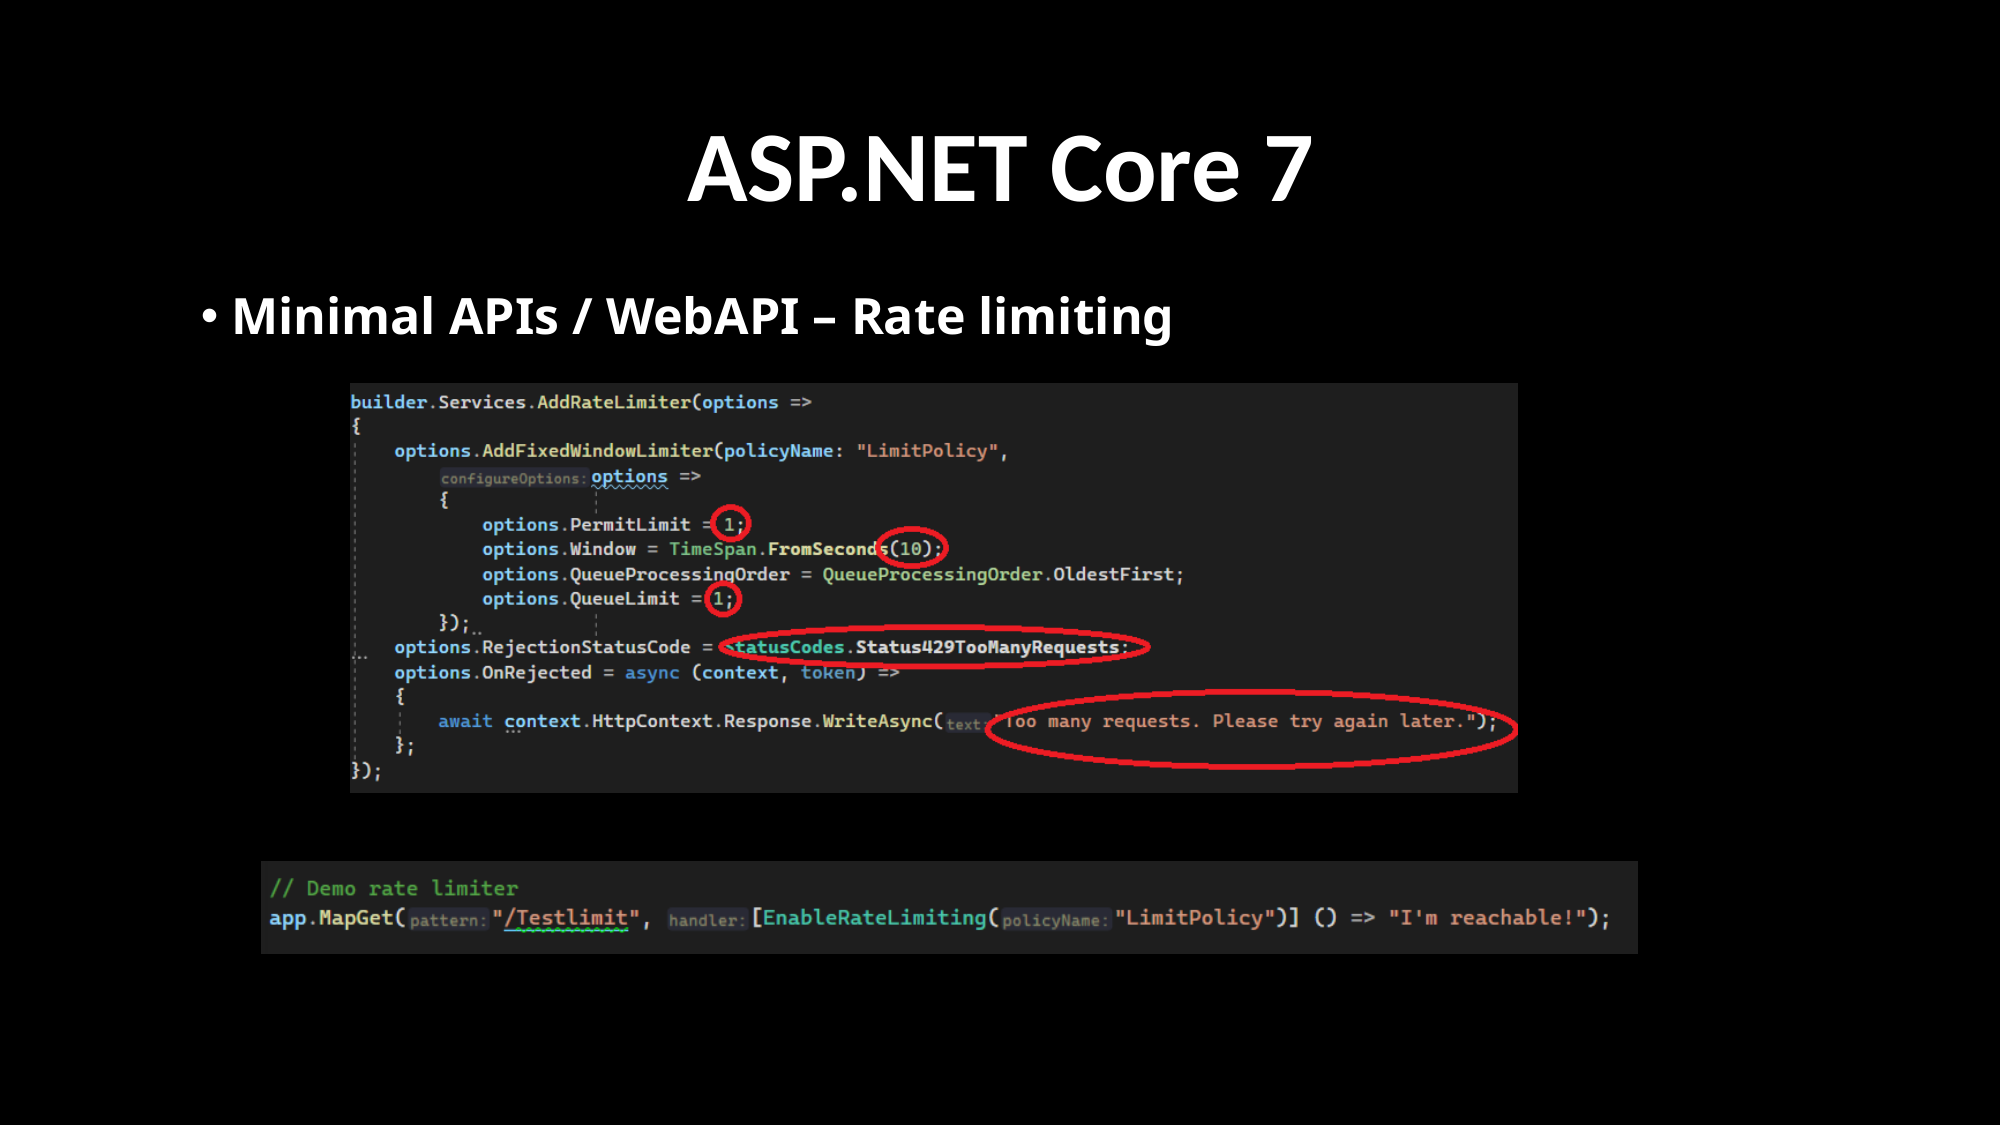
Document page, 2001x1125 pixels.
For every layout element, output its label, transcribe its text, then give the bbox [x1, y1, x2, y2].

picture [350, 383, 1518, 794]
text_box Minimal APIs / WebAPI – Rate limiting [186, 277, 1848, 627]
title ASP.NET Core 7 [138, 60, 1864, 278]
picture [260, 861, 1638, 954]
